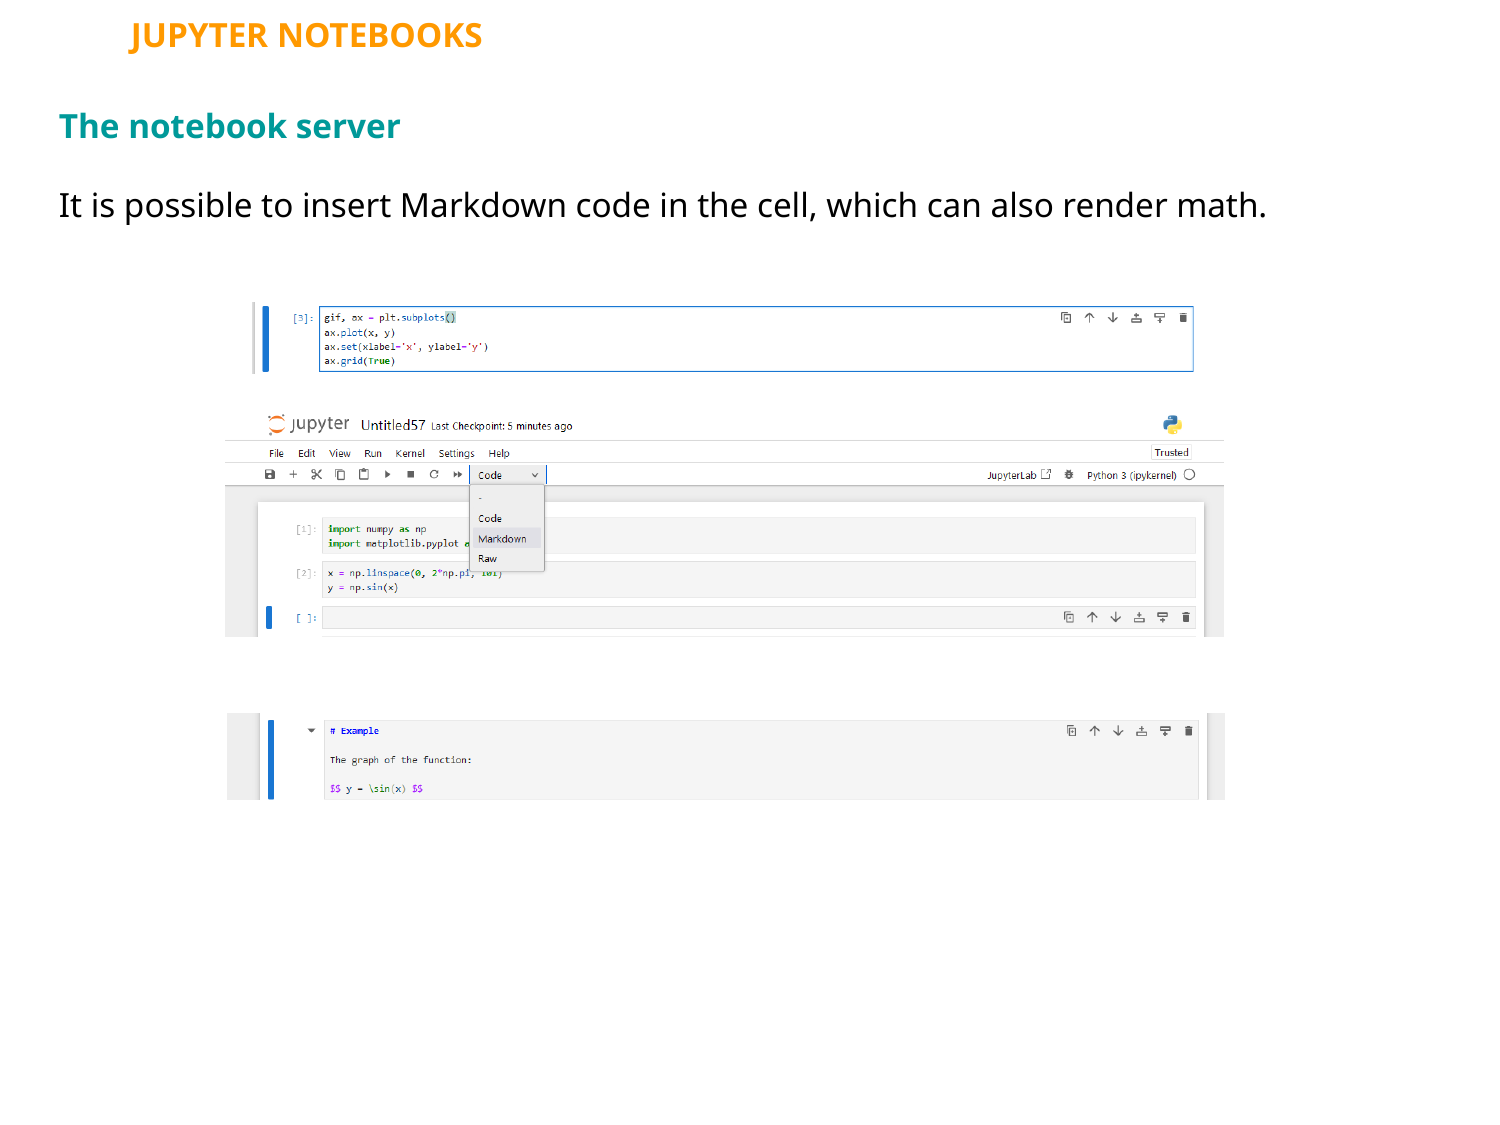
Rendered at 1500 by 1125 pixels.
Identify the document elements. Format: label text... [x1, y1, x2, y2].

picture [224, 408, 1225, 638]
text_box The notebook server It is possible to insert Markdown code in the cell, which can also render math. [0, 90, 1500, 1125]
picture [227, 713, 1226, 800]
text_box JUPYTER NOTEBOOKS [12, 0, 499, 70]
picture [252, 302, 1197, 374]
